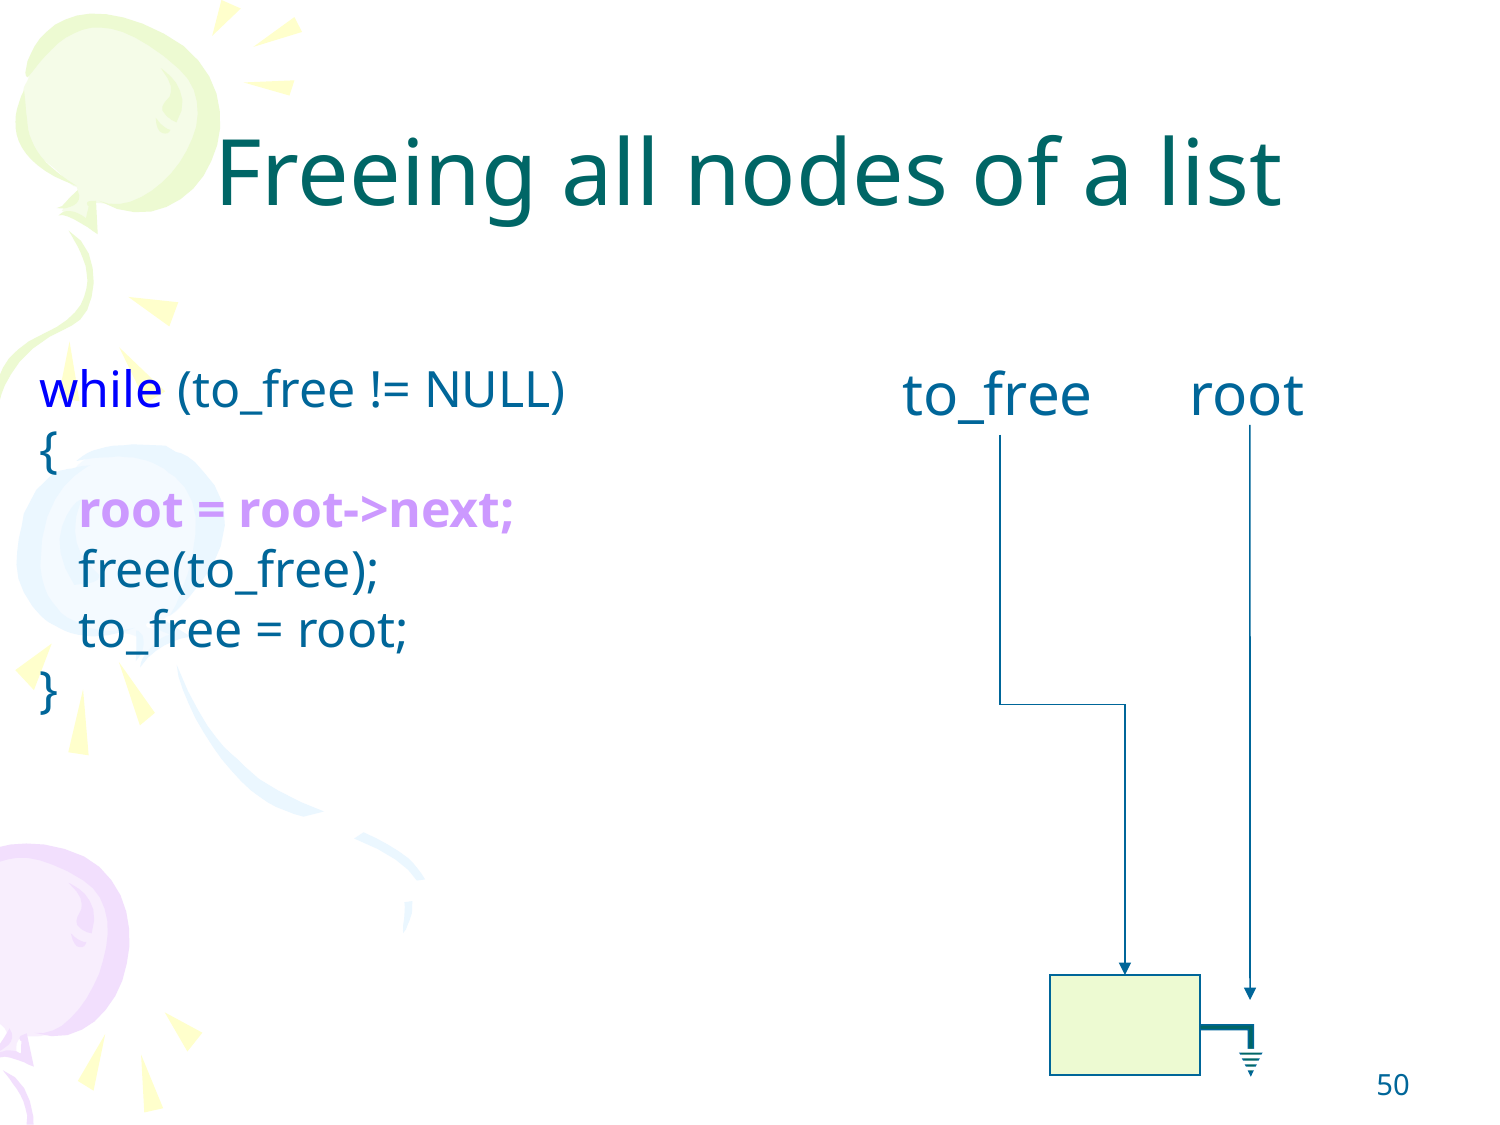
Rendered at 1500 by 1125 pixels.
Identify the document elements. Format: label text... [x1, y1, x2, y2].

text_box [792, 642, 1333, 768]
text_box [1049, 975, 1200, 1075]
title Freeing all nodes of a list [72, 16, 1426, 233]
slide_number 50 [1074, 1058, 1426, 1096]
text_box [1199, 1024, 1276, 1076]
text_box while (to_free != NULL) { root = root->next; free(to_free); to_free = root; } [24, 349, 775, 725]
text_box root [1174, 350, 1338, 435]
text_box [1243, 777, 1257, 1000]
text_box to_free [887, 350, 1113, 435]
